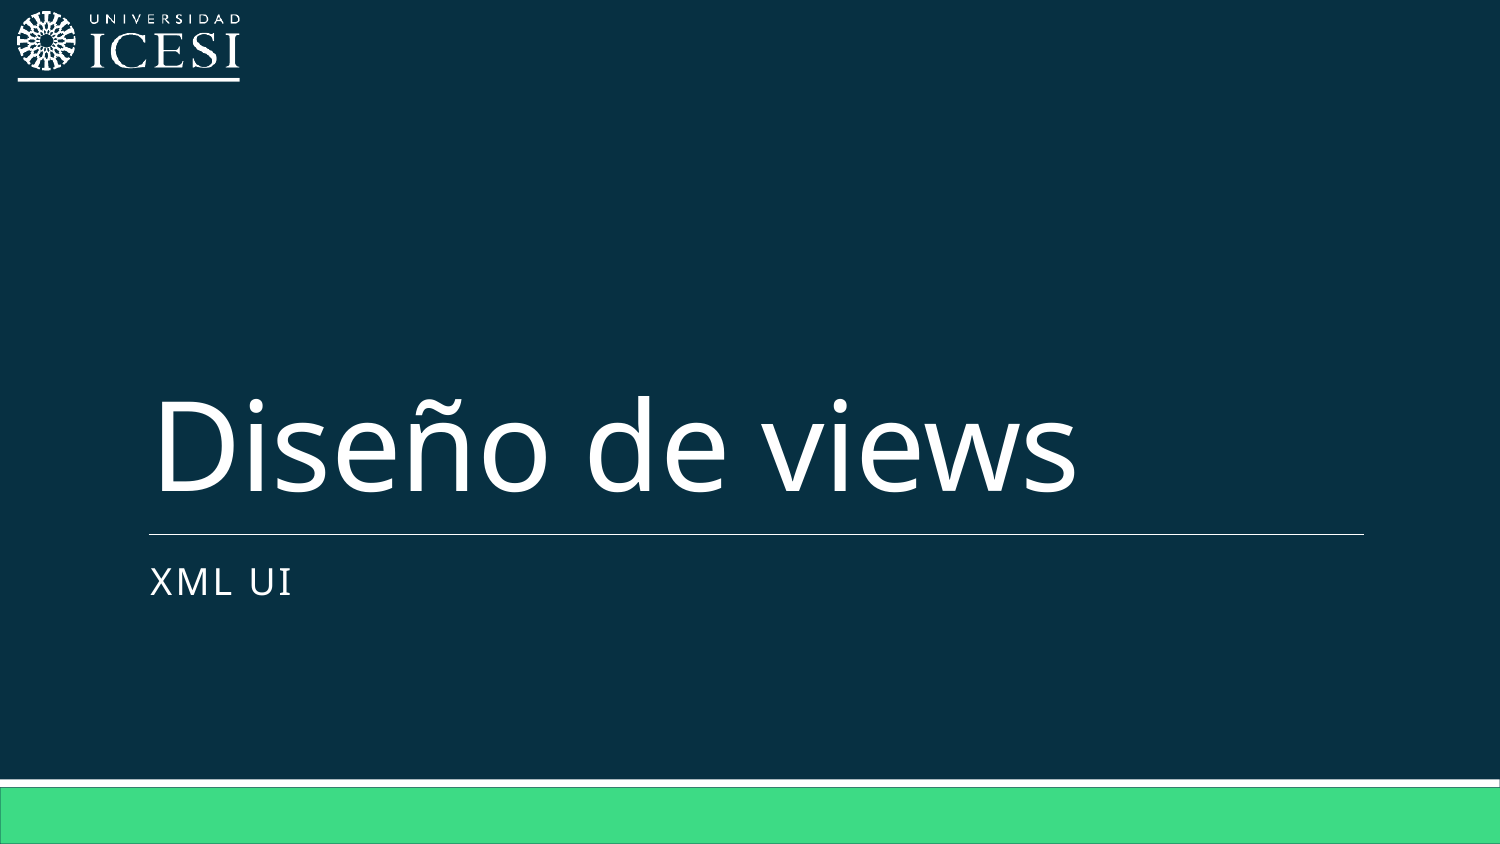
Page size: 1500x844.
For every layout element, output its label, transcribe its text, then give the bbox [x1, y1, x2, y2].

subtitle XML UI [135, 548, 1373, 689]
picture [17, 11, 241, 82]
title Diseño de views [135, 93, 1373, 533]
